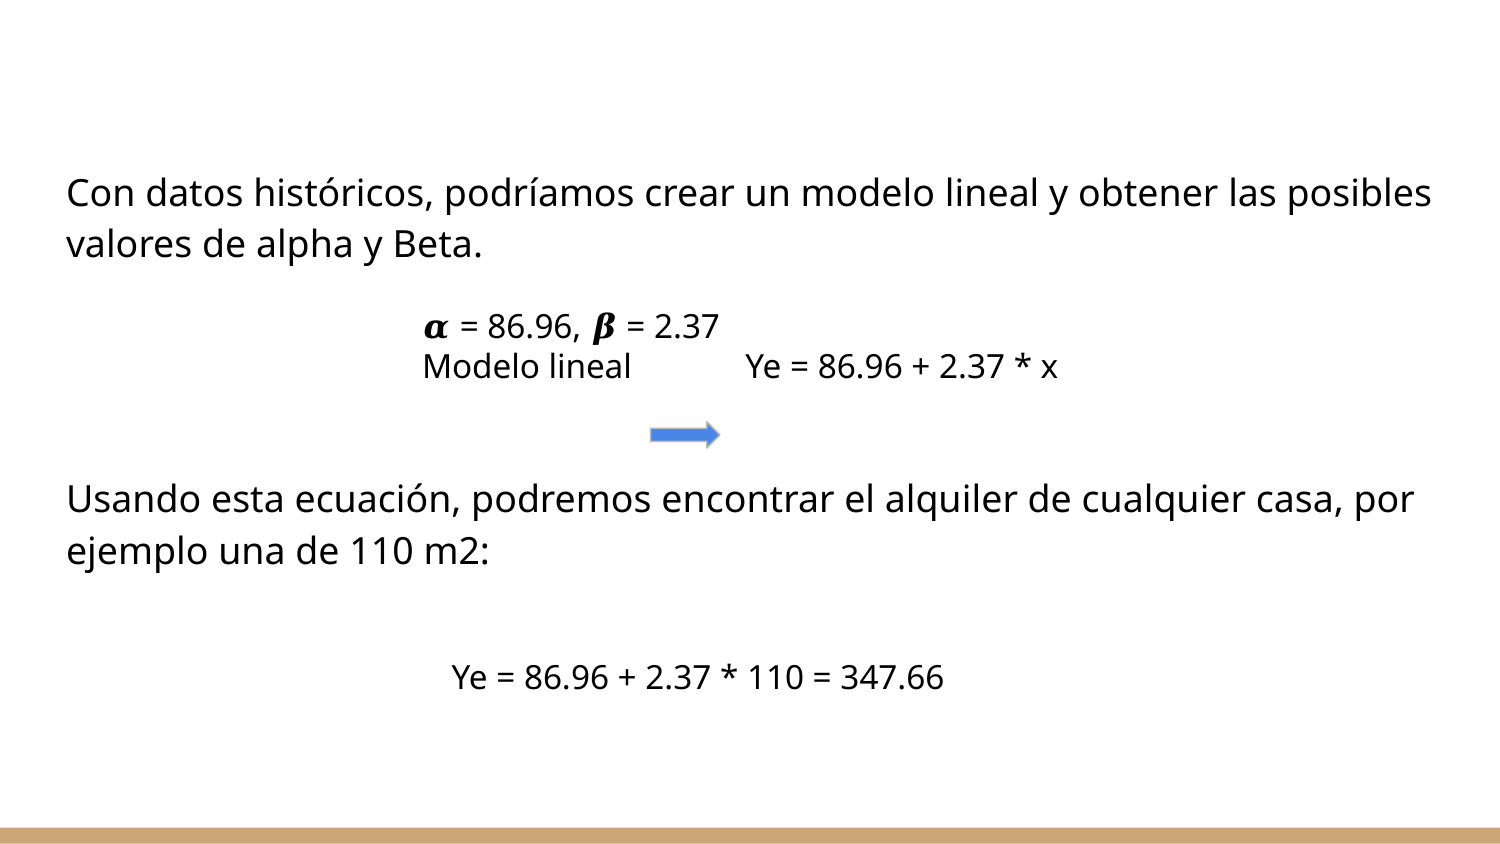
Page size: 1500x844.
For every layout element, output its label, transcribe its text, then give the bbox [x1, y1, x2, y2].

list Con datos históricos, podríamos crear un modelo lineal y obtener las posibles valores de alpha y Beta. Usando esta ecuación, podremos encontrar el alquiler de cualquier casa, por ejemplo una de 110 m2: [51, 146, 1449, 729]
text_box Ye = 86.96 + 2.37 * 110 = 347.66 [384, 640, 987, 729]
text_box [650, 421, 720, 448]
text_box 𝜶 = 86.96, 𝜷 = 2.37 Modelo lineal Ye = 86.96 + 2.37 * x [407, 290, 1093, 461]
